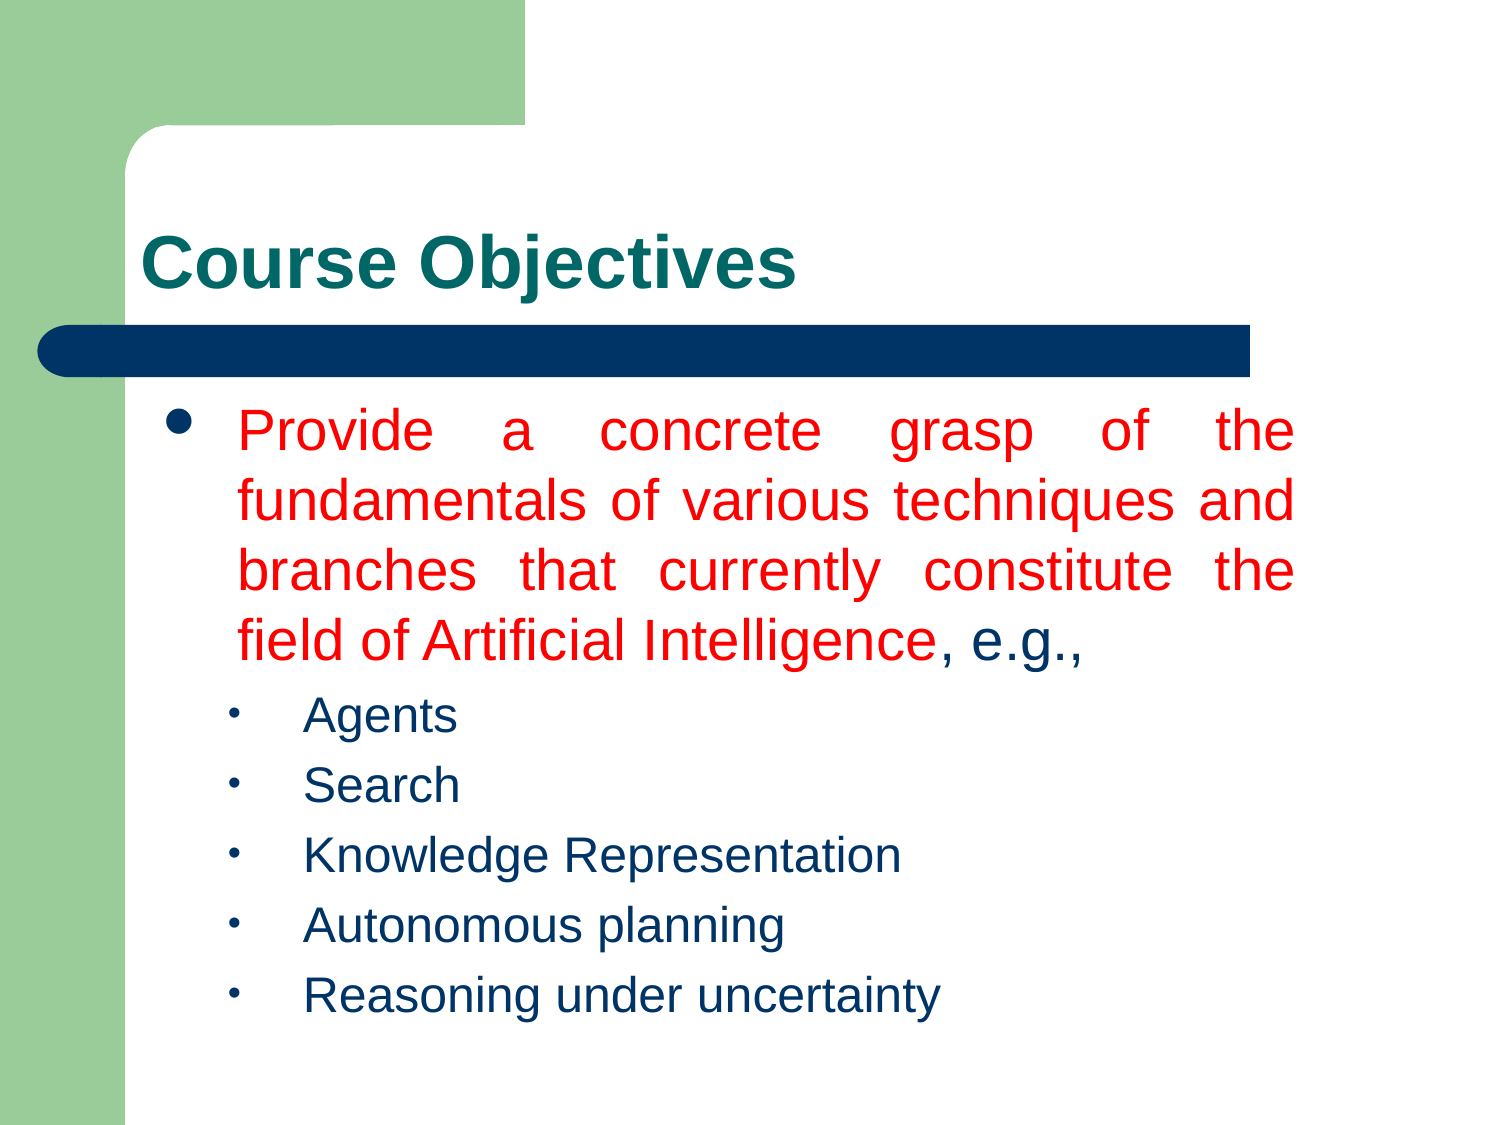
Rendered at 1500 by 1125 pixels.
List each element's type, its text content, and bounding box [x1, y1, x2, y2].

title Course Objectives [125, 125, 1425, 313]
list Provide a concrete grasp of the fundamentals of various techniques and branches that currently constitute the field of Artificial Intelligence, e.g., Agents Search Knowledge Representation Autonomous planning Reasoning under uncertainty [125, 384, 1313, 1065]
